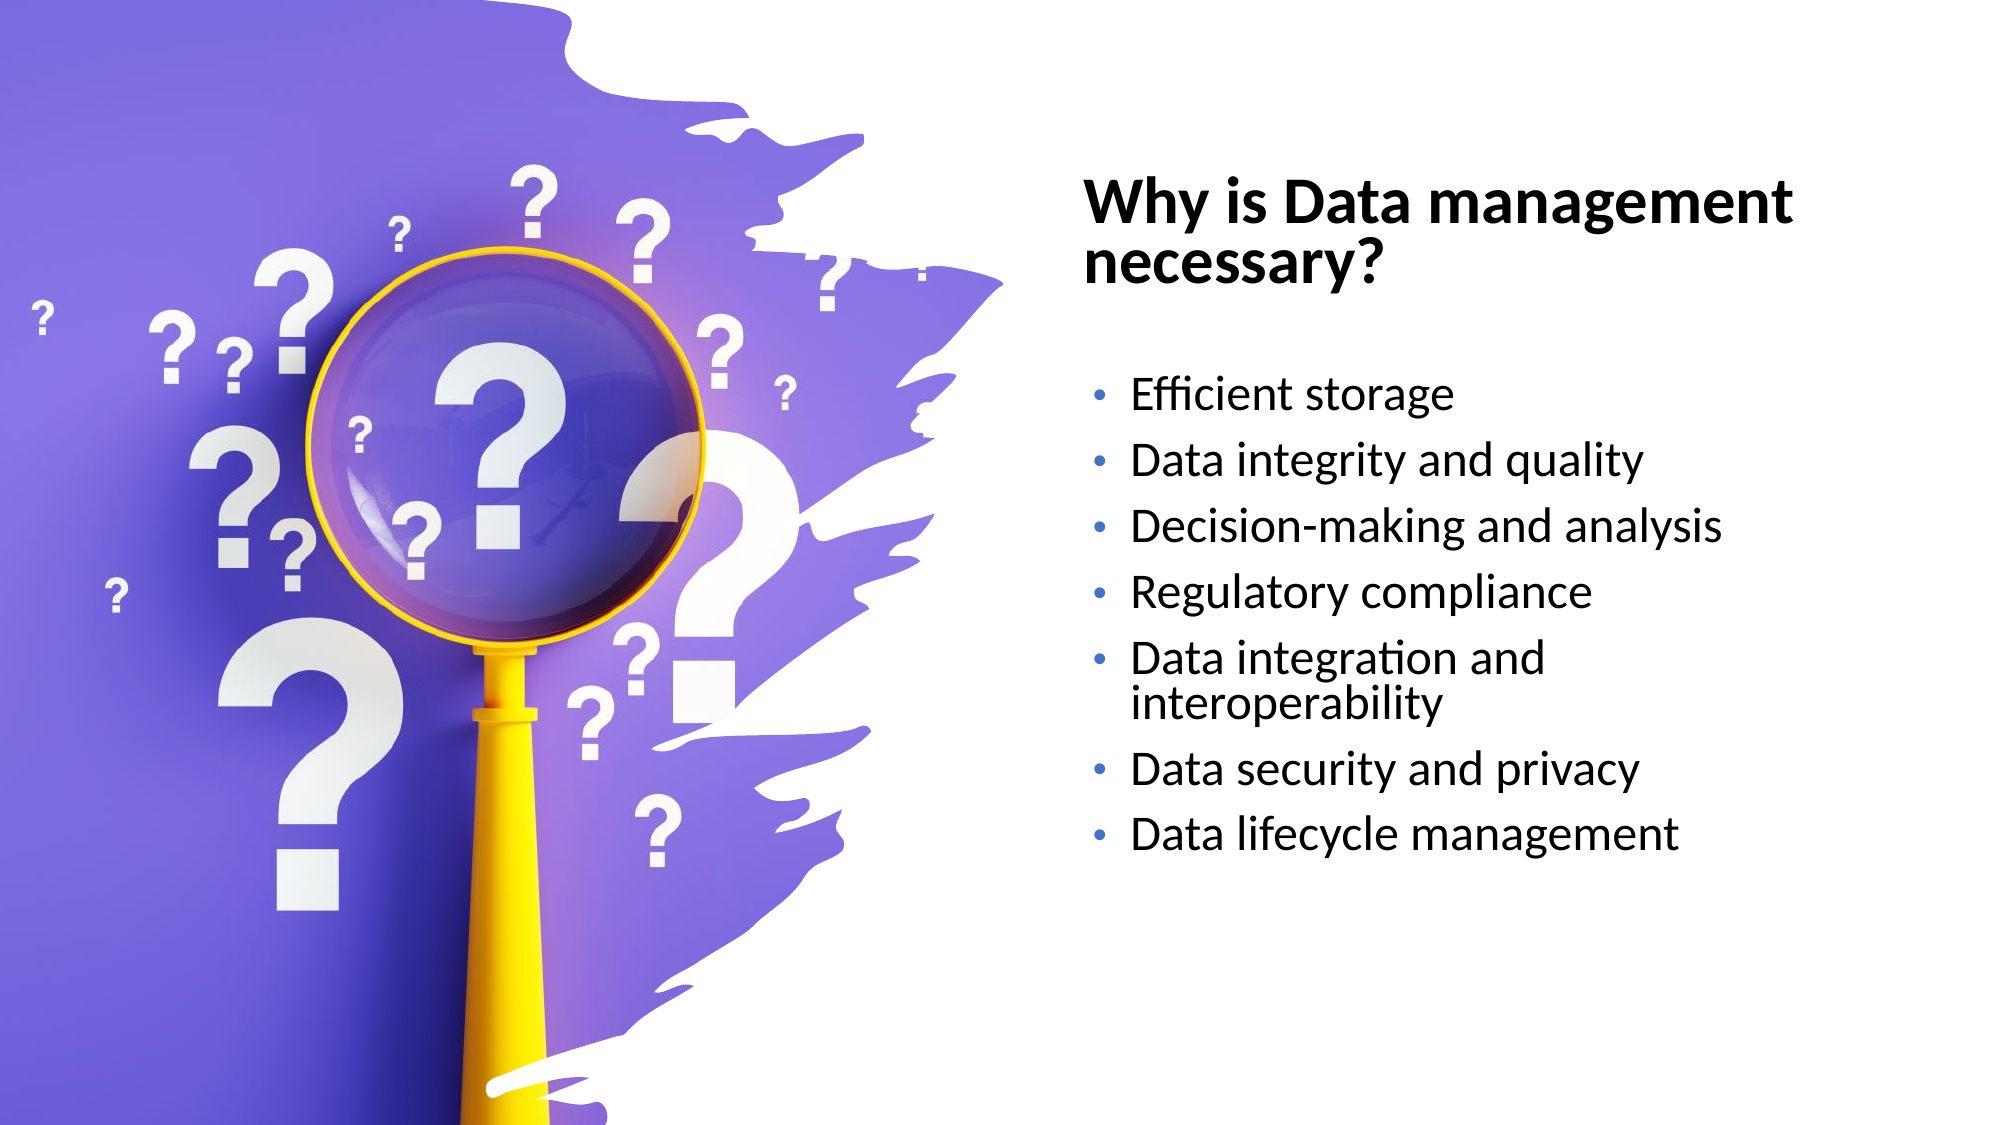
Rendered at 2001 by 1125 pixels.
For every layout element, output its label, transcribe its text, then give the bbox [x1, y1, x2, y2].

picture [0, 0, 1004, 1125]
text_box Why is Data management necessary? Efficient storage Data integrity and quality Decision-making and analysis Regulatory compliance Data integration and interoperability Data security and privacy Data lifecycle management [1068, 167, 1879, 1014]
